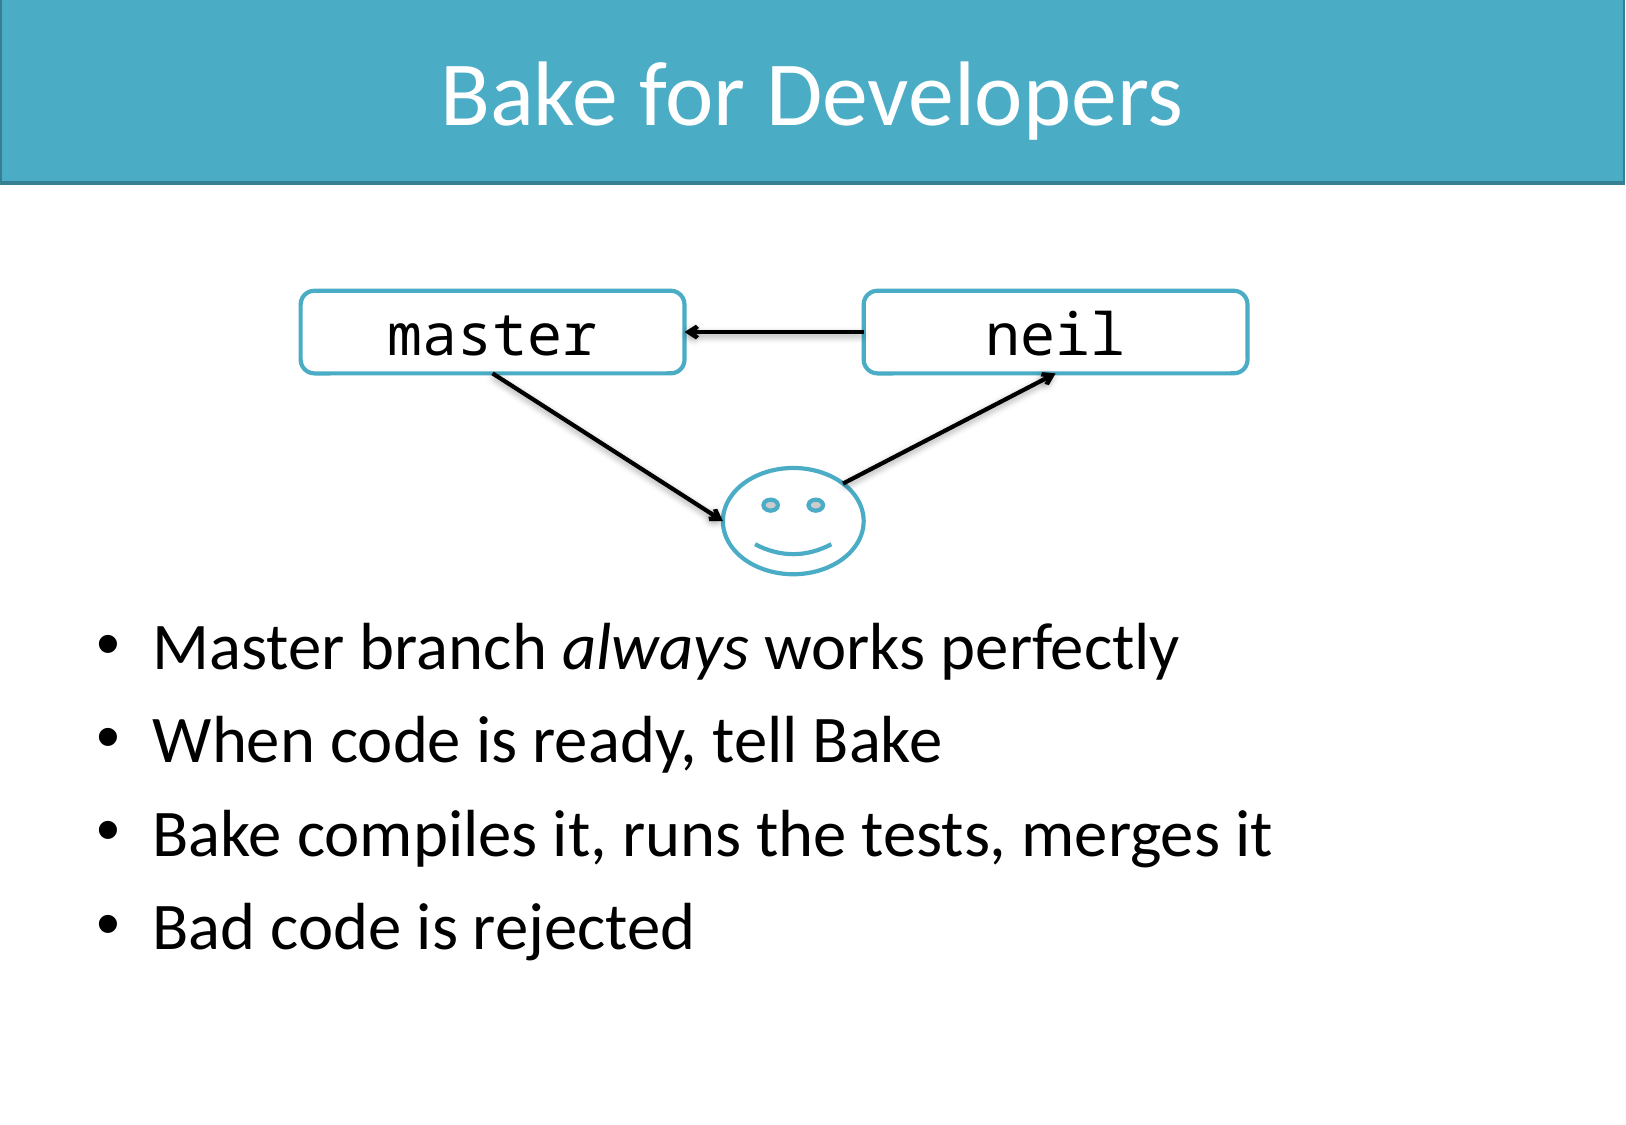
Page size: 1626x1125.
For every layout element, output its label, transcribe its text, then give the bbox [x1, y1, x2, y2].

text_box neil [861, 288, 1250, 376]
title Bake for Developers [0, 0, 1625, 185]
text_box [721, 465, 866, 577]
text_box master [298, 288, 687, 376]
list Master branch always works perfectly When code is ready, tell Bake Bake compiles it, runs the tests, merges it Bad code is rejected [81, 262, 1544, 1005]
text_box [492, 373, 744, 484]
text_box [842, 373, 1056, 484]
